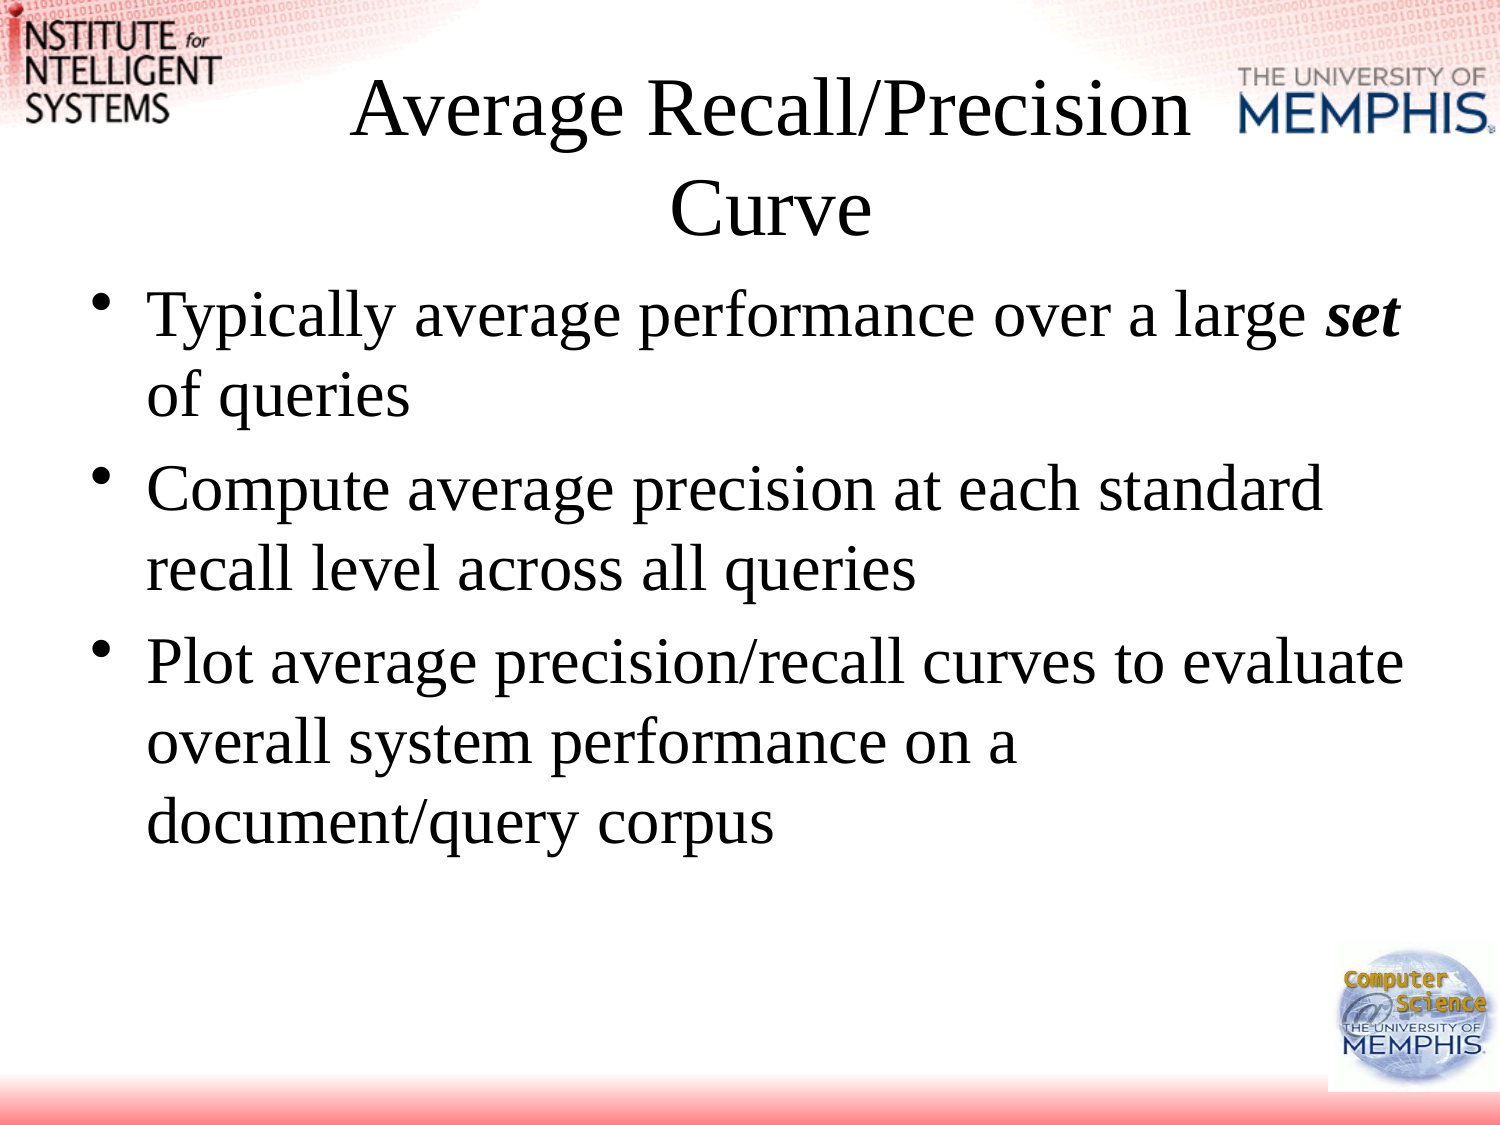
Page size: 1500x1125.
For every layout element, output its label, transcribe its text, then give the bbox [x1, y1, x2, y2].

picture [0, 0, 500, 132]
title Average Recall/Precision Curve [241, 45, 1302, 233]
picture [1328, 941, 1500, 1092]
picture [1012, 0, 1500, 141]
list Typically average performance over a large set of queries Compute average precision at each standard recall level across all queries Plot average precision/recall curves to evaluate overall system performance on a document/query corpus [75, 262, 1425, 1005]
